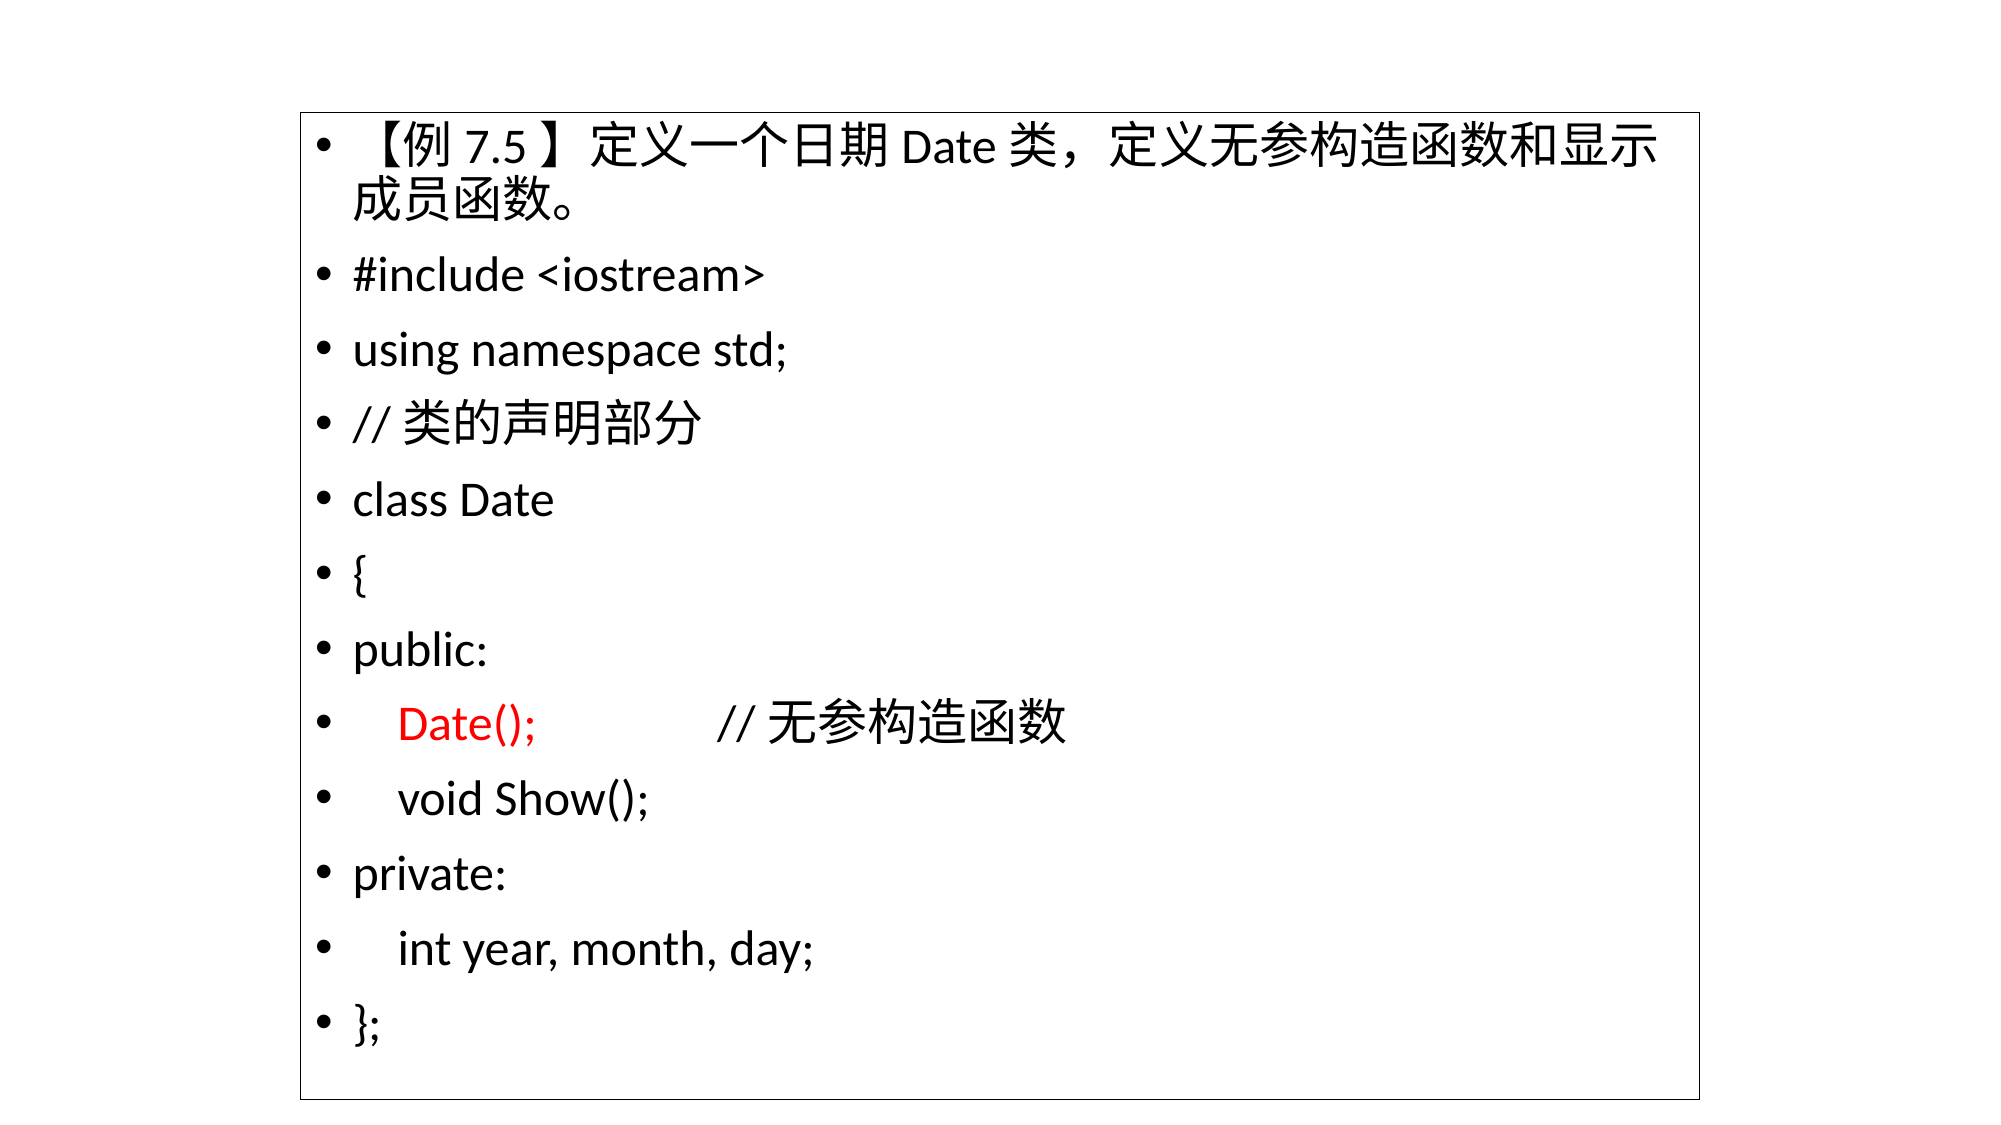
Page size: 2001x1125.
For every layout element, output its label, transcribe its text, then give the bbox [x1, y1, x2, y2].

list 【例7.5】定义一个日期Date类，定义无参构造函数和显示成员函数。 #include <iostream> using namespace std; //类的声明部分 class Date { public: Date(); //无参构造函数 void Show(); private: int year, month, day; }; [300, 112, 1700, 1100]
